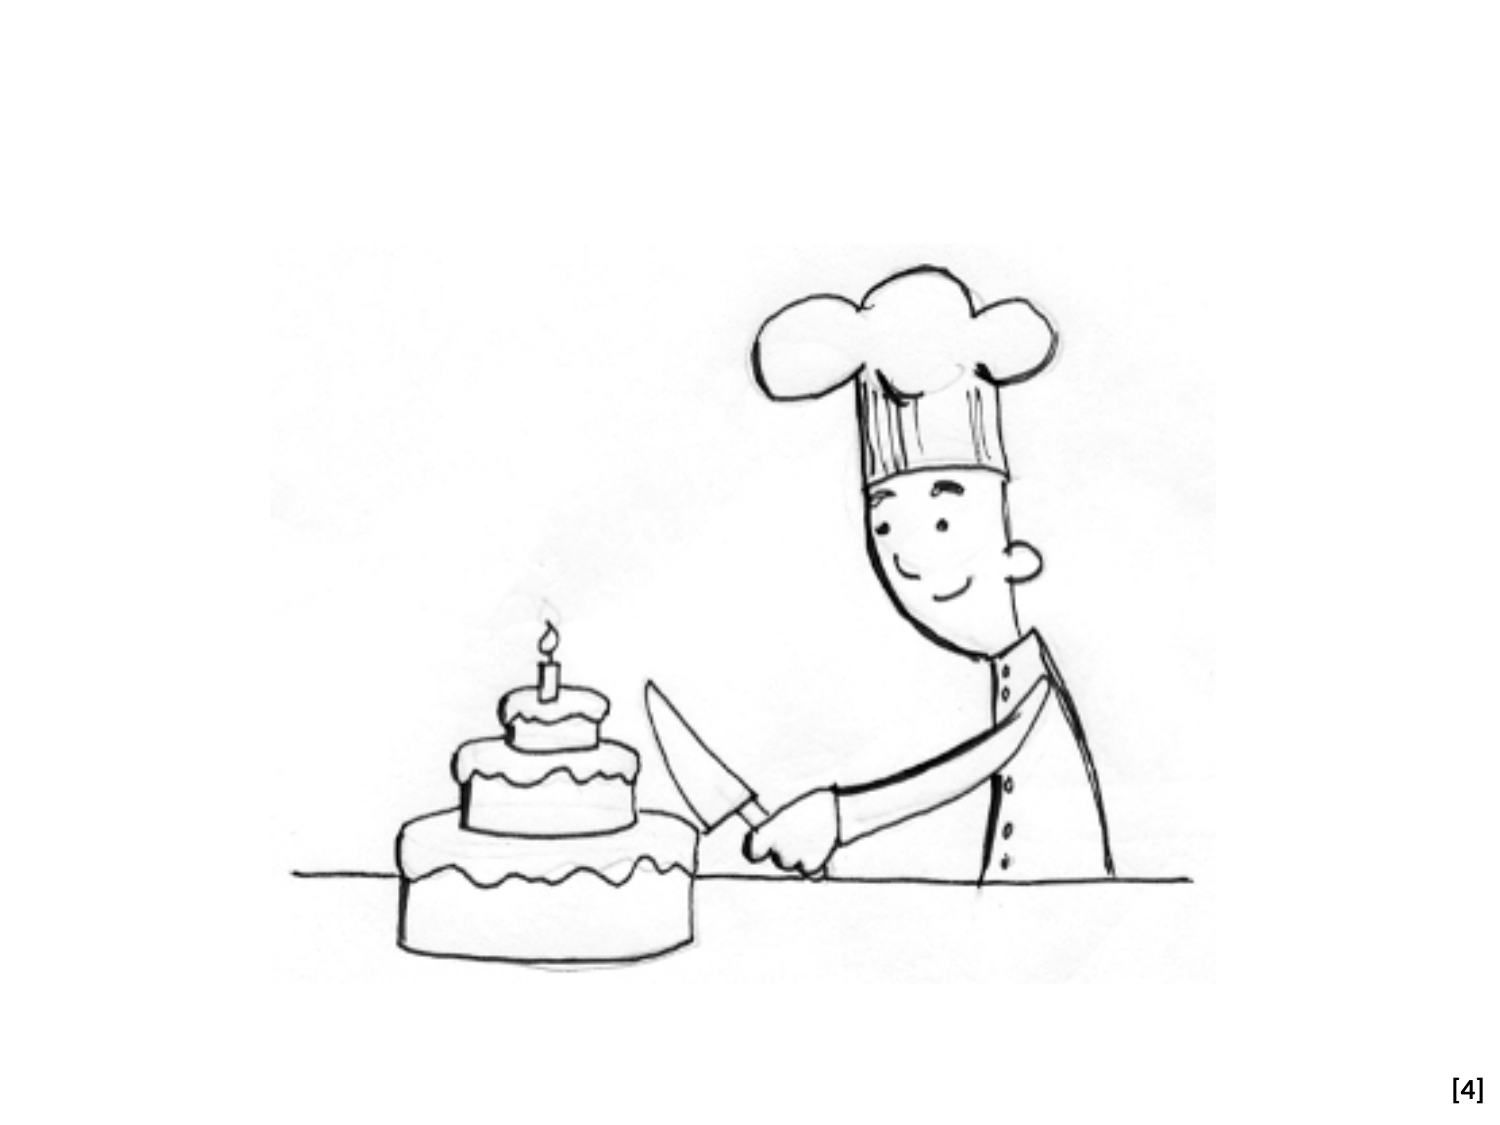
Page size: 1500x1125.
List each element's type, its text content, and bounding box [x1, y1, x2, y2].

picture [270, 242, 1217, 984]
slide_number [4] [1149, 1062, 1500, 1125]
